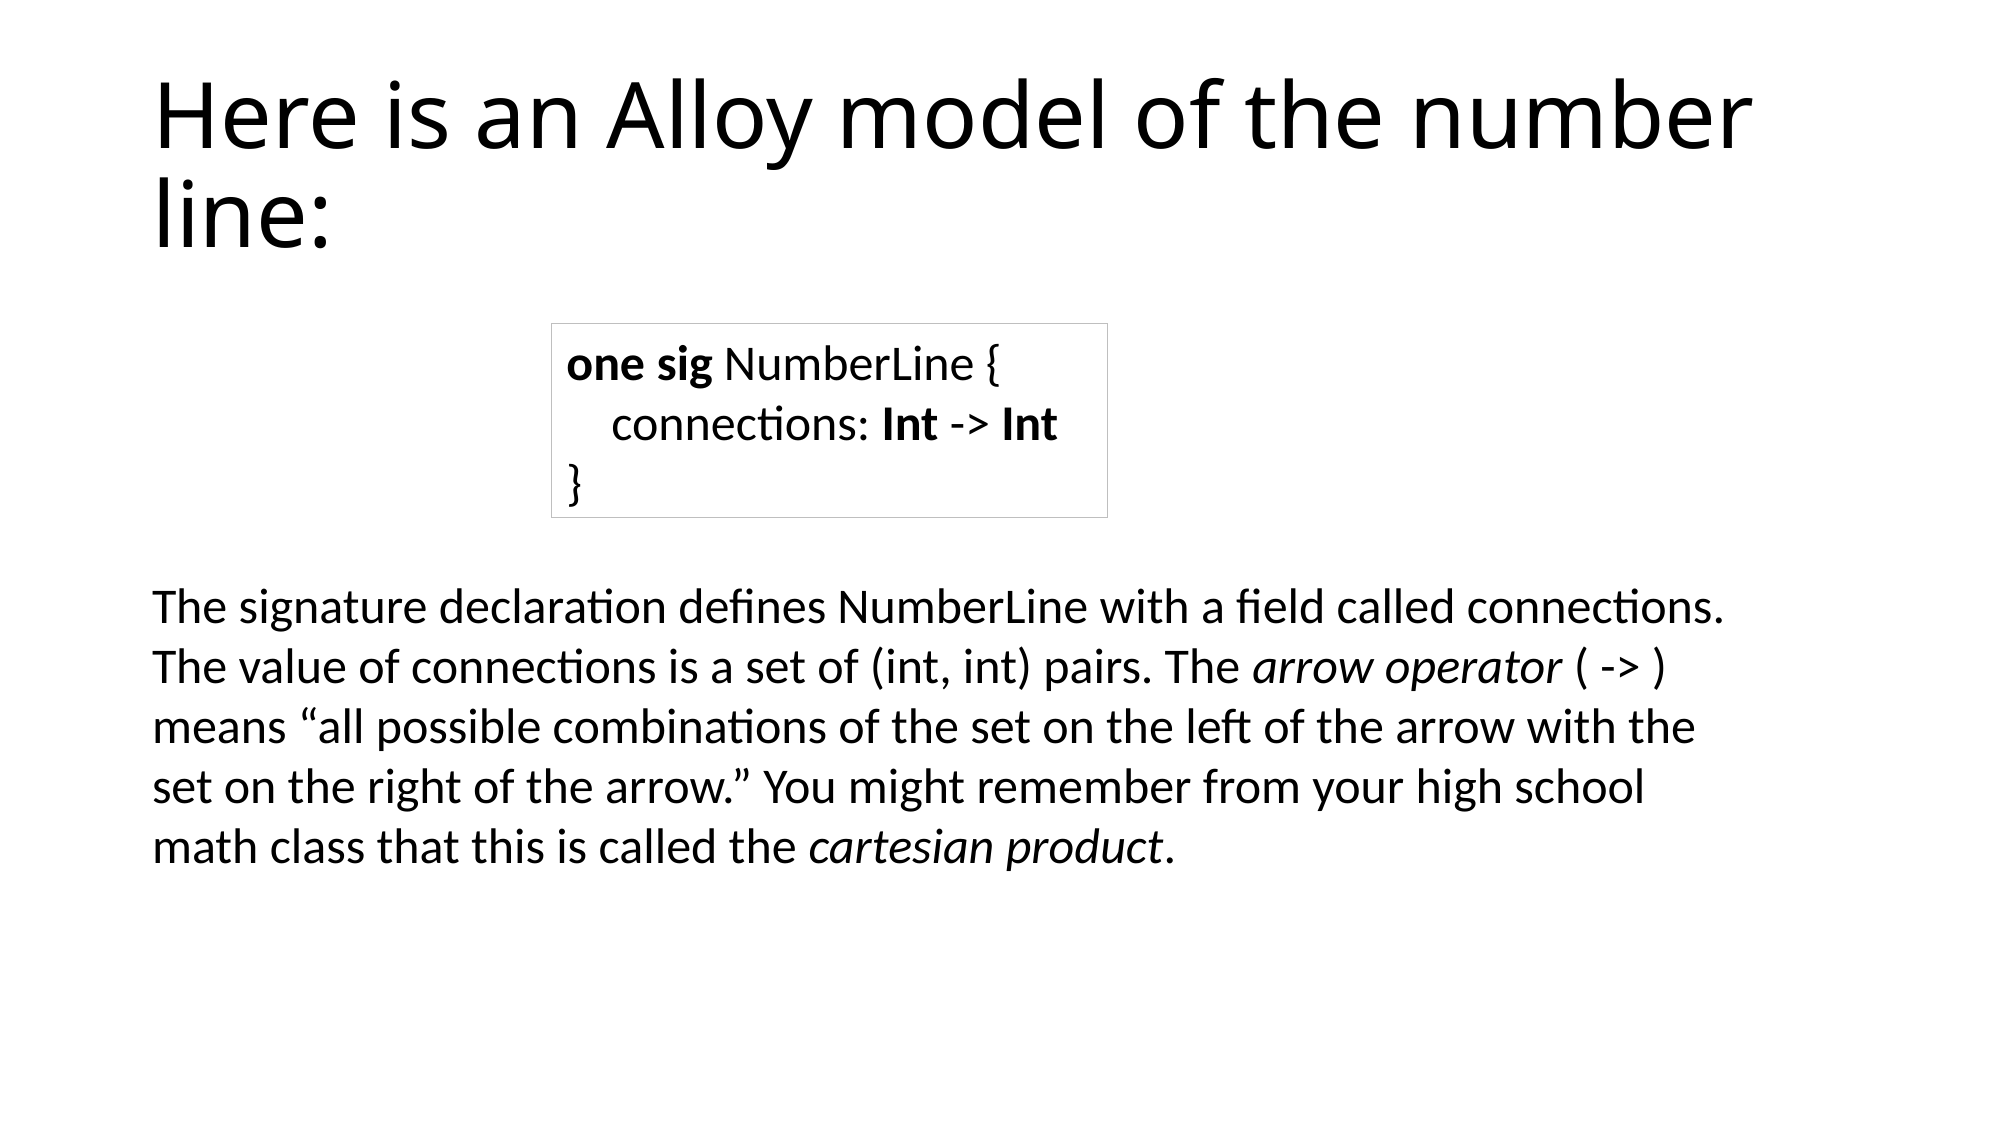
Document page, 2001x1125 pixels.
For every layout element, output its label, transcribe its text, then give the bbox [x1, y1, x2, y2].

title Here is an Alloy model of the number line: [137, 59, 1863, 278]
text_box one sig NumberLine { connections: Int -> Int } [551, 323, 1108, 518]
text_box The signature declaration defines NumberLine with a field called connections. The value of connections is a set of (int, int) pairs. The arrow operator ( -> ) means “all possible combinations of the set on the left of the arrow with the set on the right of the arrow.” You might remember from your high school math class that this is called the cartesian product. [137, 565, 1770, 881]
